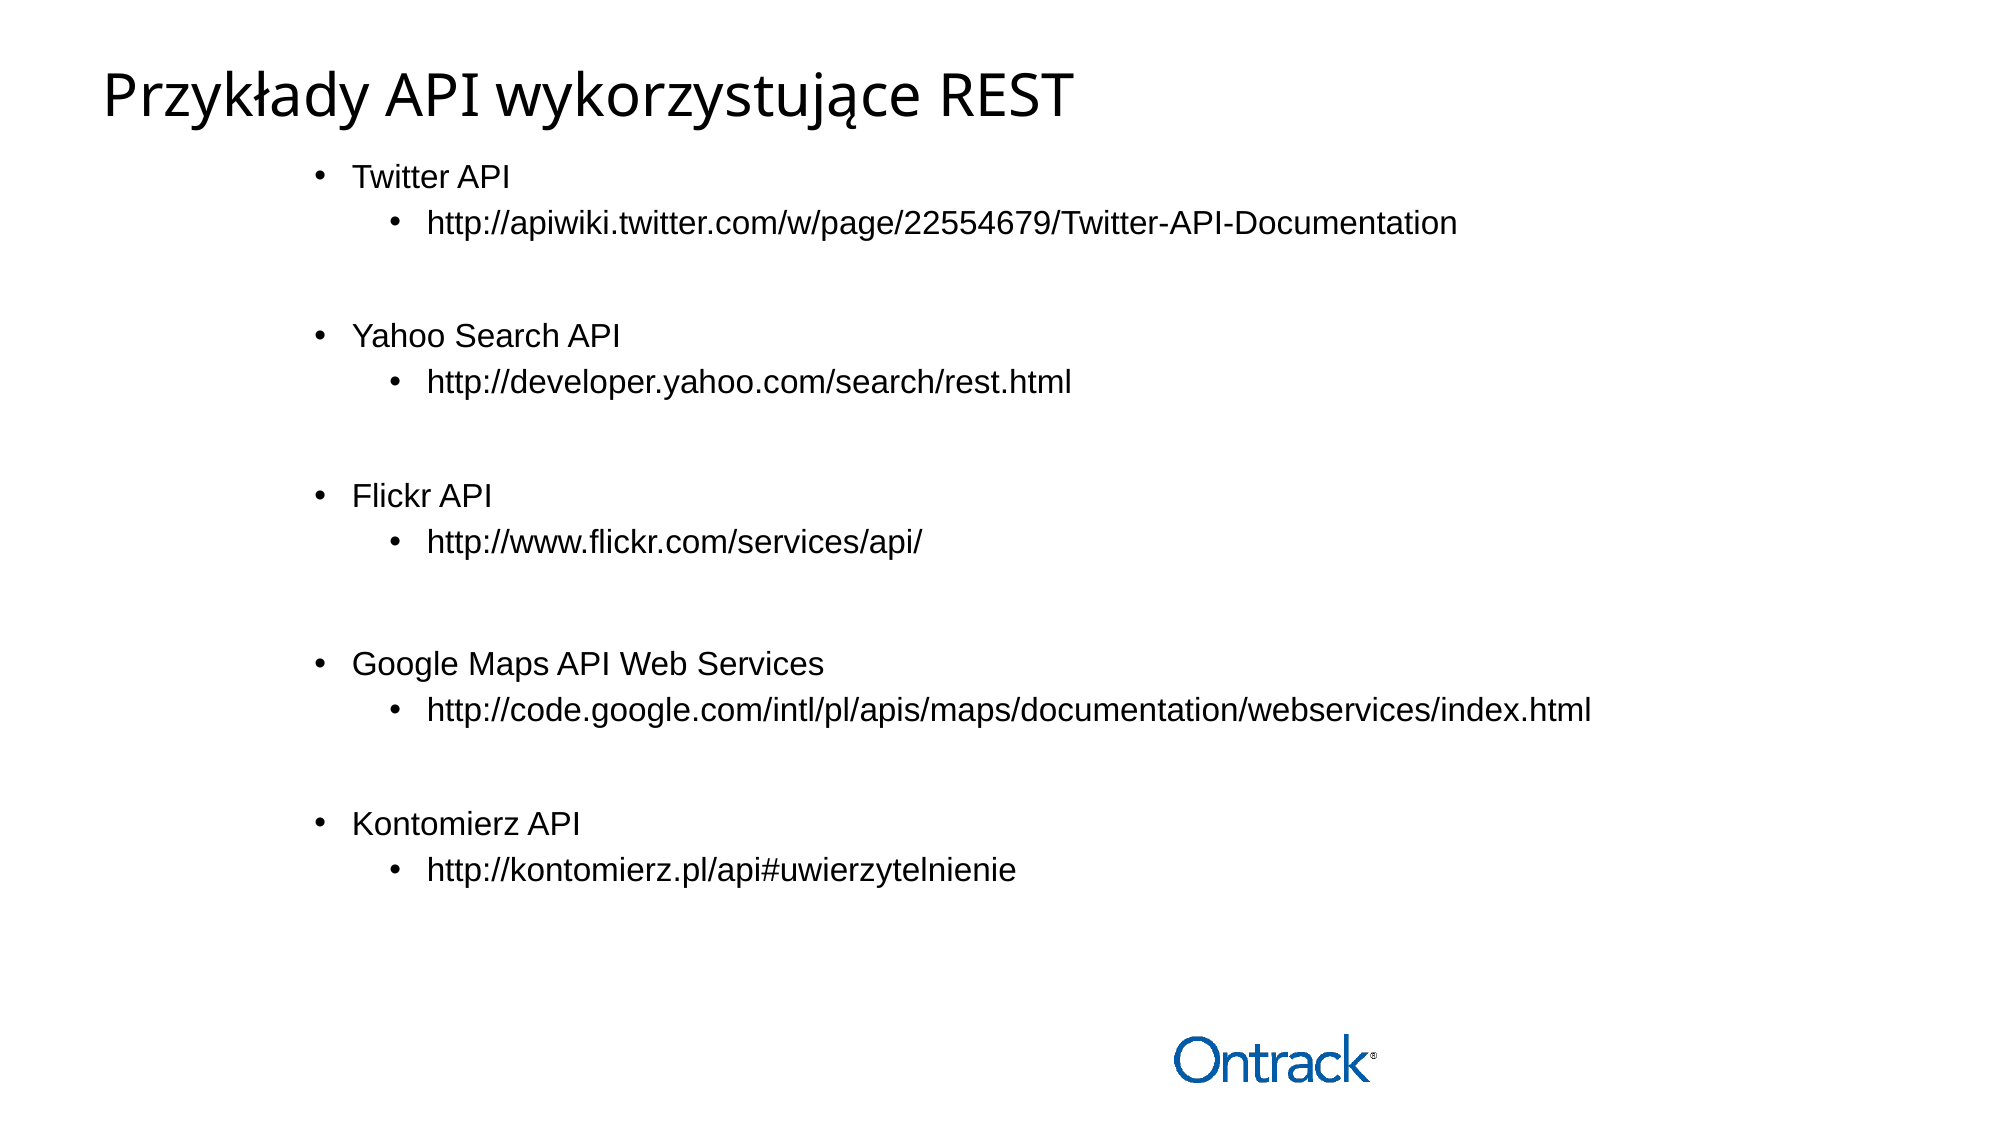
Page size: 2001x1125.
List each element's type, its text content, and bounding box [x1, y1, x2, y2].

list Twitter API http://apiwiki.twitter.com/w/page/22554679/Twitter-API-Documentation Yahoo Search API http://developer.yahoo.com/search/rest.html Flickr API http://www.flickr.com/services/api/ Google Maps API Web Services http://code.google.com/intl/pl/apis/maps/documentation/webservices/index.html Kontomierz API http://kontomierz.pl/api#uwierzytelnienie [299, 151, 1717, 964]
picture [1174, 1034, 1377, 1083]
title Przykłady API wykorzystujące REST [87, 56, 1916, 137]
